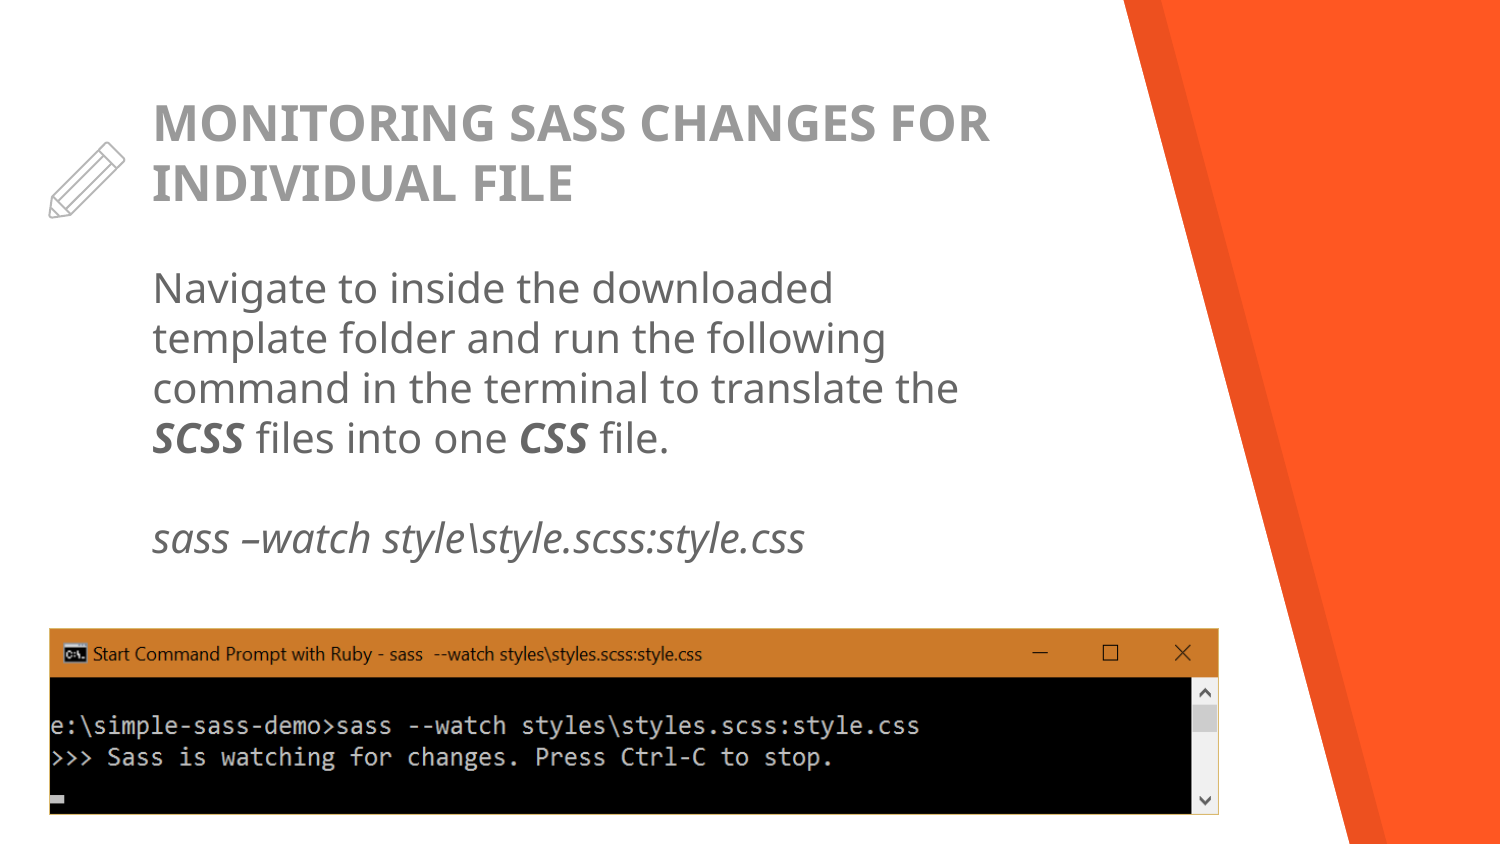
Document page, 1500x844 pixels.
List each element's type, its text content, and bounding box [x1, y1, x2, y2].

picture [49, 628, 1219, 815]
list Navigate to inside the downloaded template folder and run the following command in the terminal to translate the SCSS files into one CSS file. sass –watch style\style.scss:style.css [137, 246, 1011, 600]
title MONITORING SASS CHANGES FOR INDIVIDUAL FILE [137, 146, 1011, 227]
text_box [49, 142, 125, 218]
